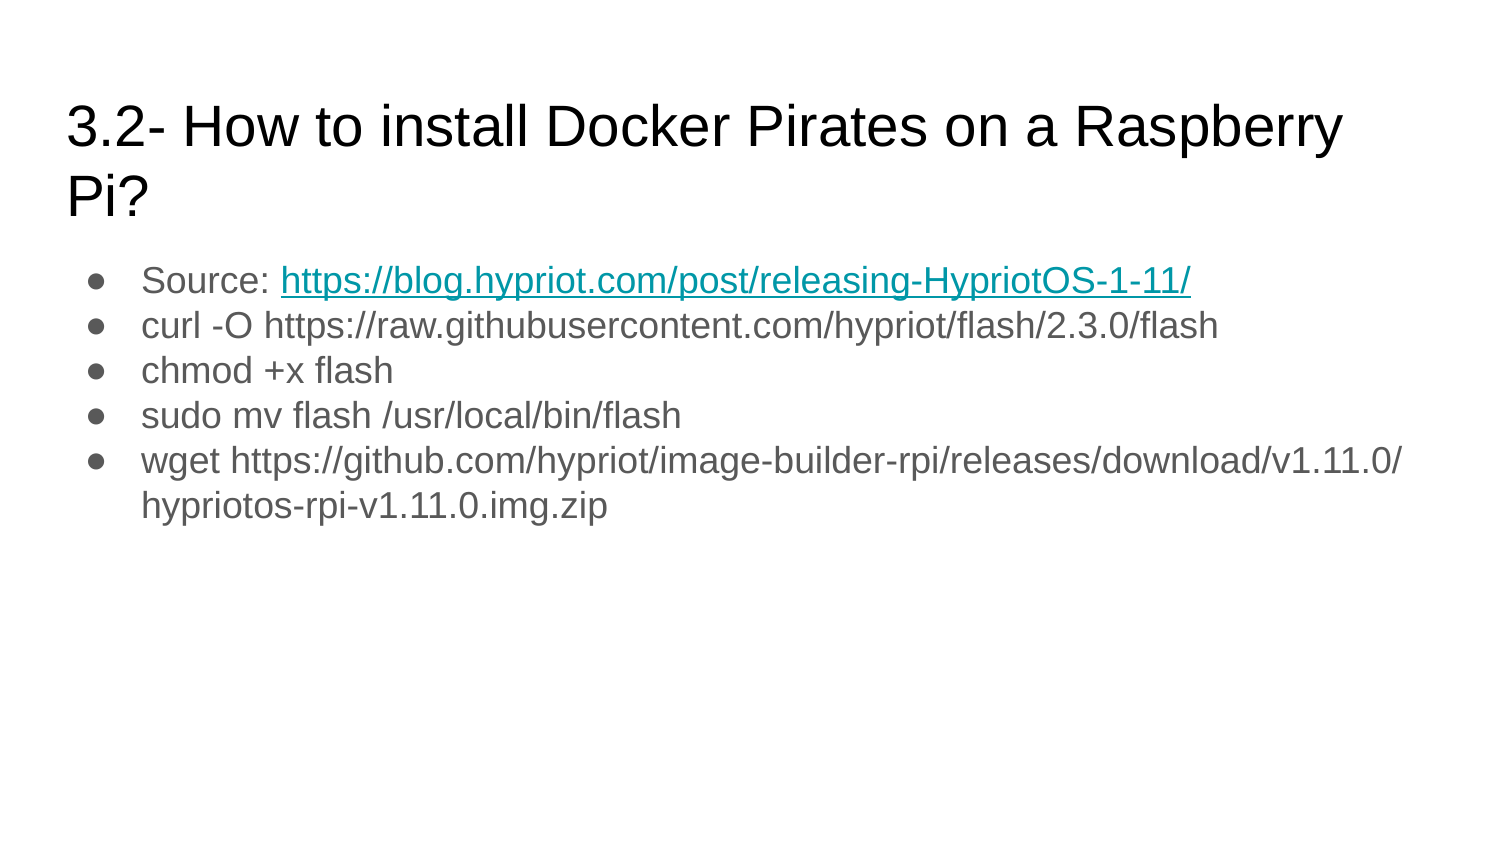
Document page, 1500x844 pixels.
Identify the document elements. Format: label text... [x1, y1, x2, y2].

list Source: https://blog.hypriot.com/post/releasing-HypriotOS-1-11/ curl -O https://raw.githubusercontent.com/hypriot/flash/2.3.0/flash chmod +x flash sudo mv flash /usr/local/bin/flash wget https://github.com/hypriot/image-builder-rpi/releases/download/v1.11.0/hypriotos-rpi-v1.11.0.img.zip [51, 241, 1449, 808]
title 3.2- How to install Docker Pirates on a Raspberry Pi? [51, 72, 1449, 167]
